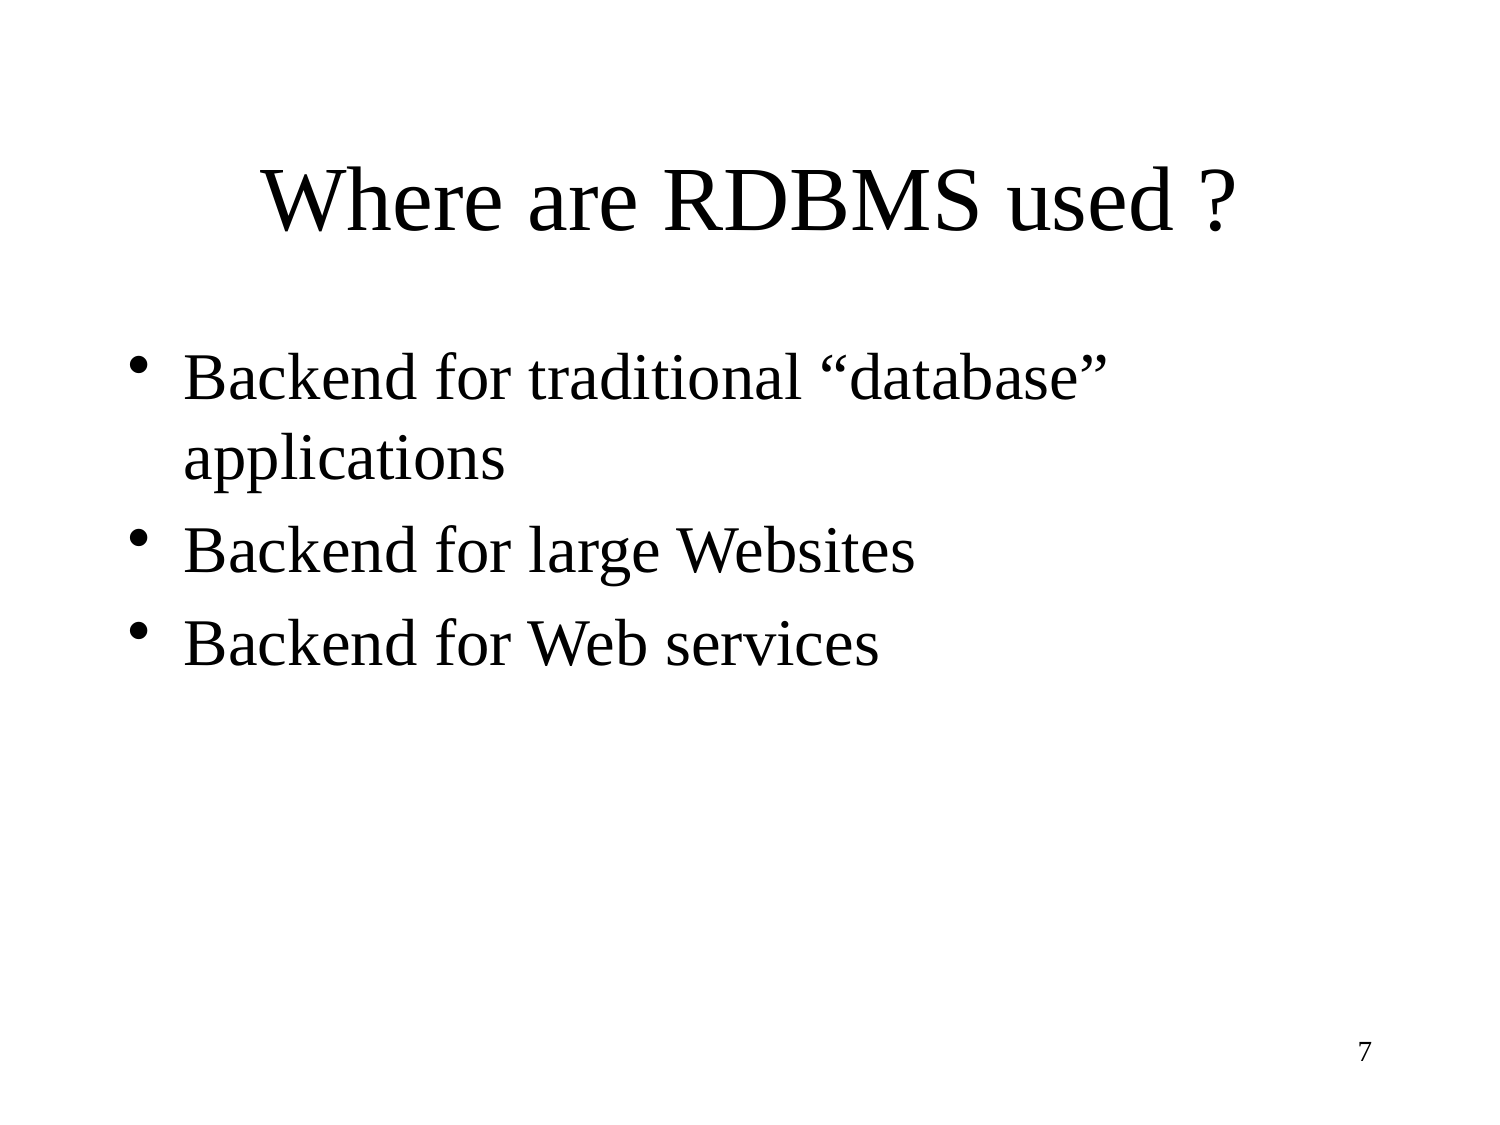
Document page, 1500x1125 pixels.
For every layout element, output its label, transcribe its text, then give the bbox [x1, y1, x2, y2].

slide_number 7 [1074, 1025, 1388, 1100]
list Backend for traditional “database” applications Backend for large Websites Backend for Web services [112, 324, 1388, 1000]
title Where are RDBMS used ? [112, 99, 1388, 288]
